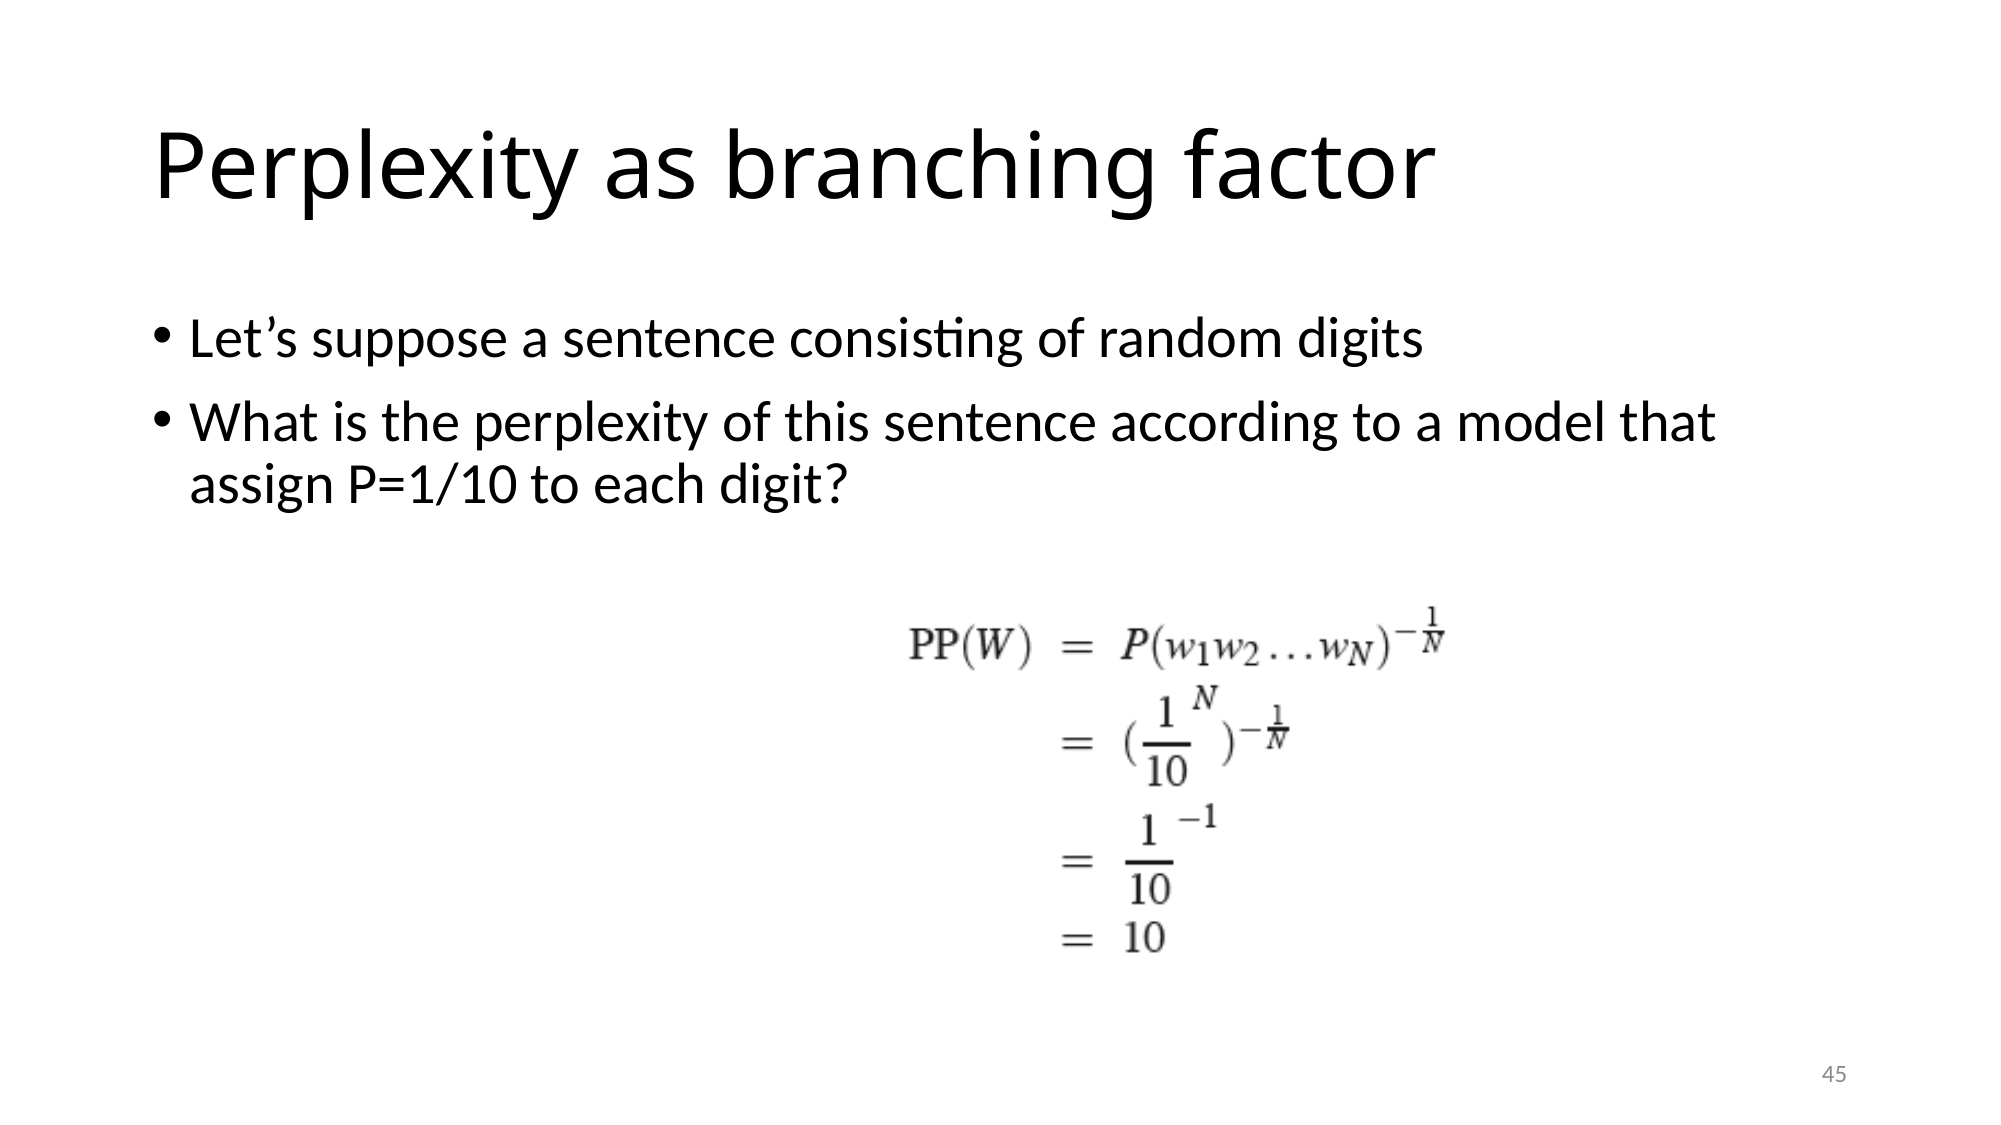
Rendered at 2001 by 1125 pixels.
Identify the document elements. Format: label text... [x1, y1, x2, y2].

slide_number 45 [1412, 1042, 1863, 1103]
picture [857, 559, 1491, 1014]
title Perplexity as branching factor [137, 59, 1863, 278]
list Let’s suppose a sentence consisting of random digits What is the perplexity of this sentence according to a model that assign P=1/10 to each digit? [137, 299, 1863, 1014]
